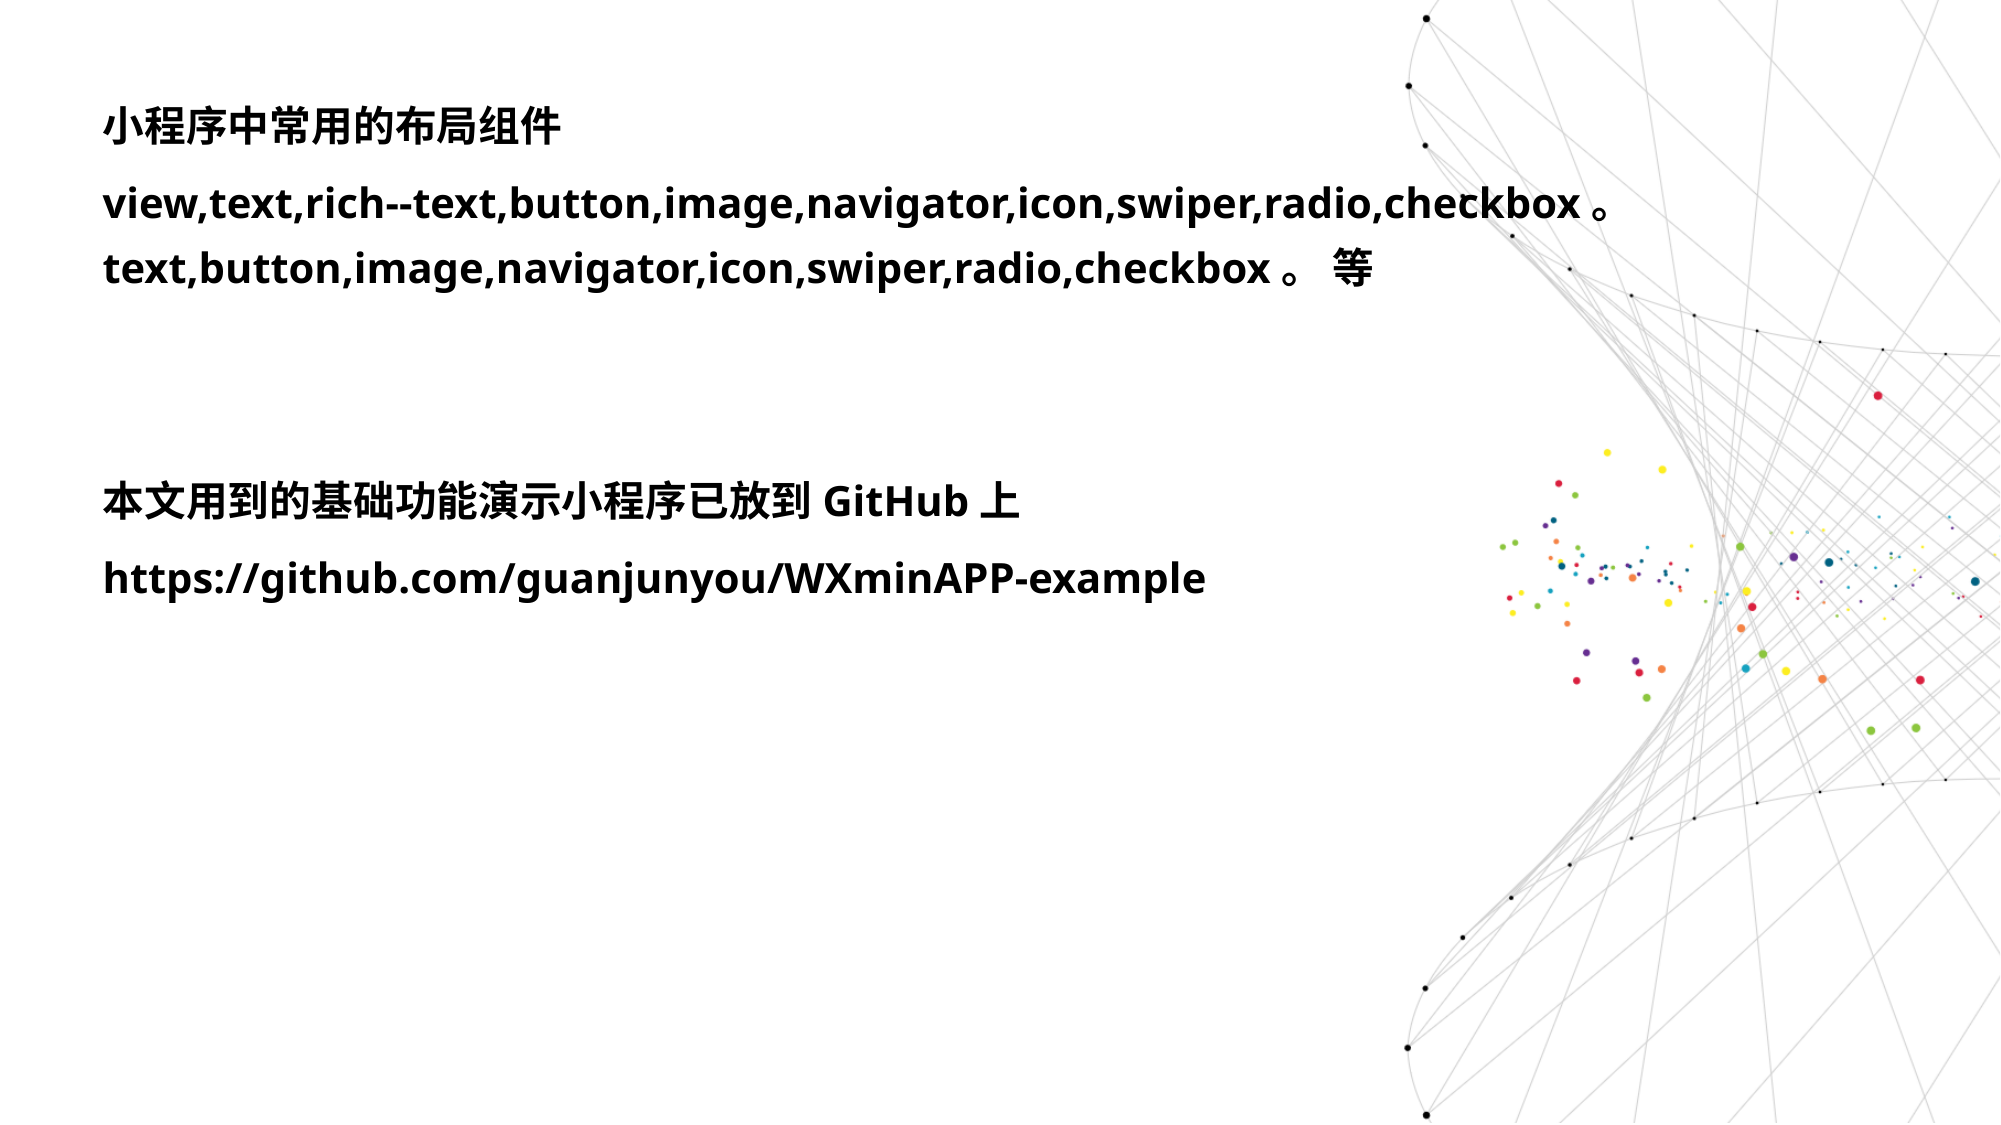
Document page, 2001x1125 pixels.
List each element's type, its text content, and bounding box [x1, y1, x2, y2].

text_box ⼩程序中常⽤的布局组件 view,text,rich--text,button,image,navigator,icon,swiper,radio,checkbox。 text,button,image,navigator,icon,swiper,radio,checkbox。 等 本文用到的基础功能演示小程序已放到GitHub上 https://github.com/guanjunyou/WXminAPP-example [87, 77, 1874, 610]
picture [1314, 0, 2001, 1123]
